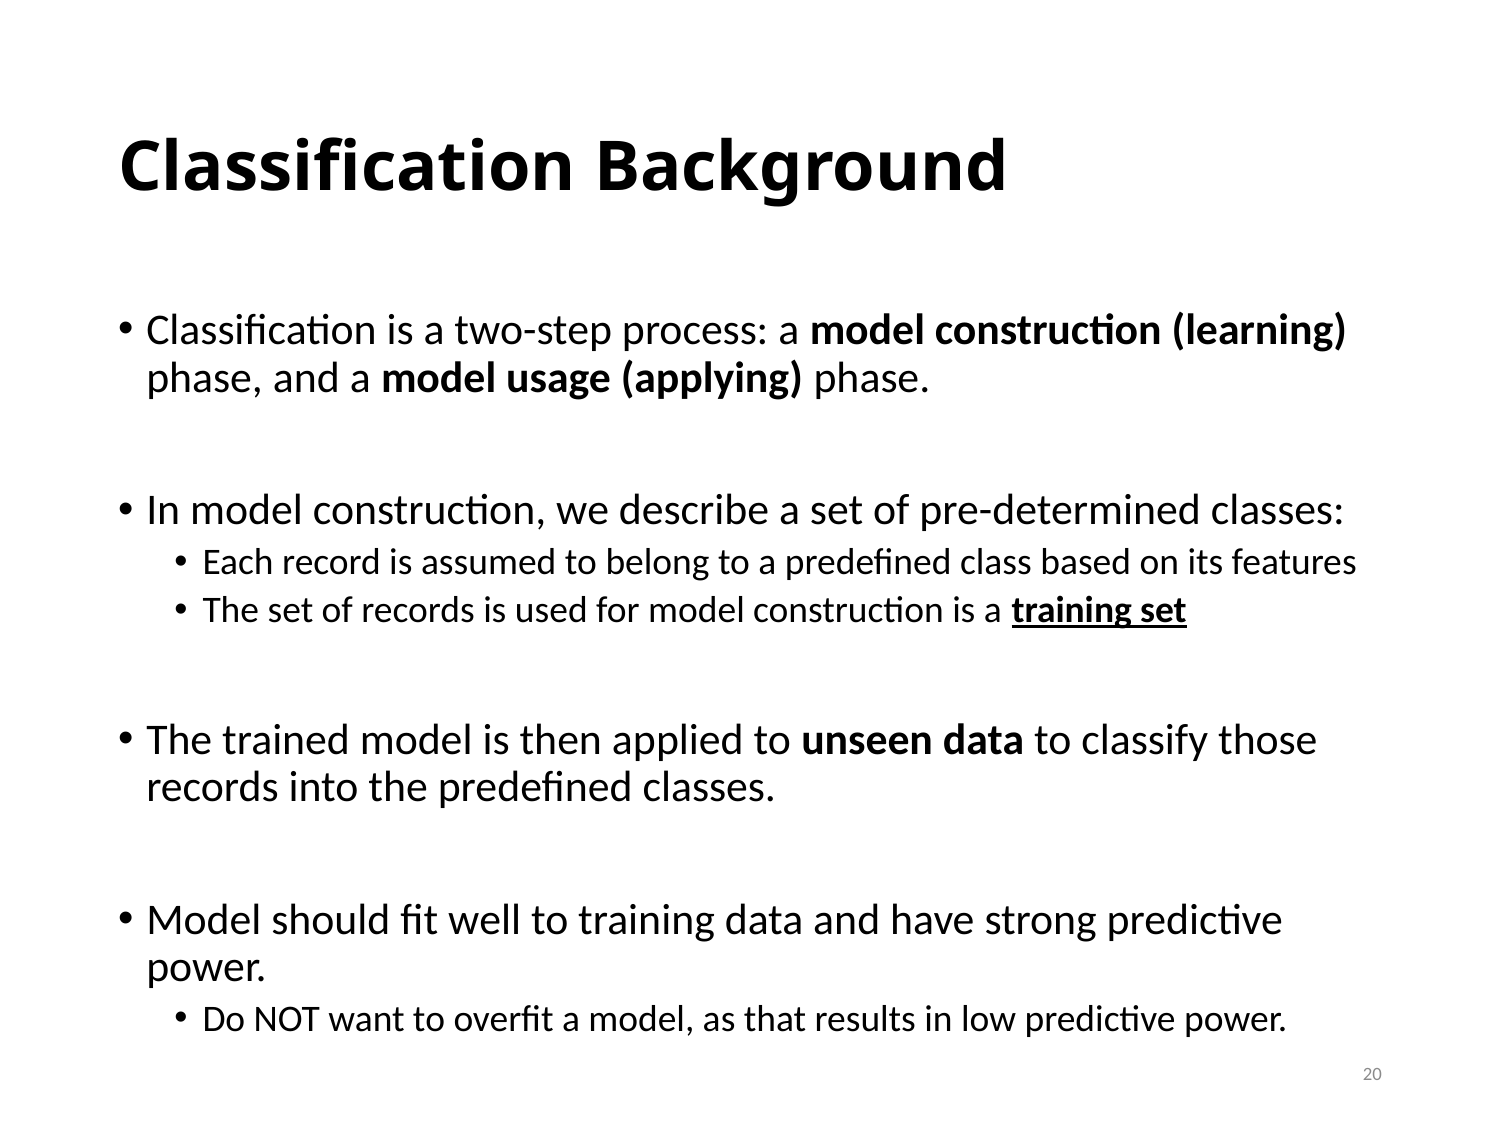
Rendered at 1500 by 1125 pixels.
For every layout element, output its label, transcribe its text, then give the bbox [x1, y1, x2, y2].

slide_number 20 [1059, 1042, 1397, 1103]
list Classification is a two-step process: a model construction (learning) phase, and a model usage (applying) phase. In model construction, we describe a set of pre-determined classes: Each record is assumed to belong to a predefined class based on its features The set of records is used for model construction is a training set The trained model is then applied to unseen data to classify those records into the predefined classes. Model should fit well to training data and have strong predictive power. Do NOT want to overfit a model, as that results in low predictive power. [103, 299, 1397, 1014]
title Classification Background [103, 59, 1397, 278]
